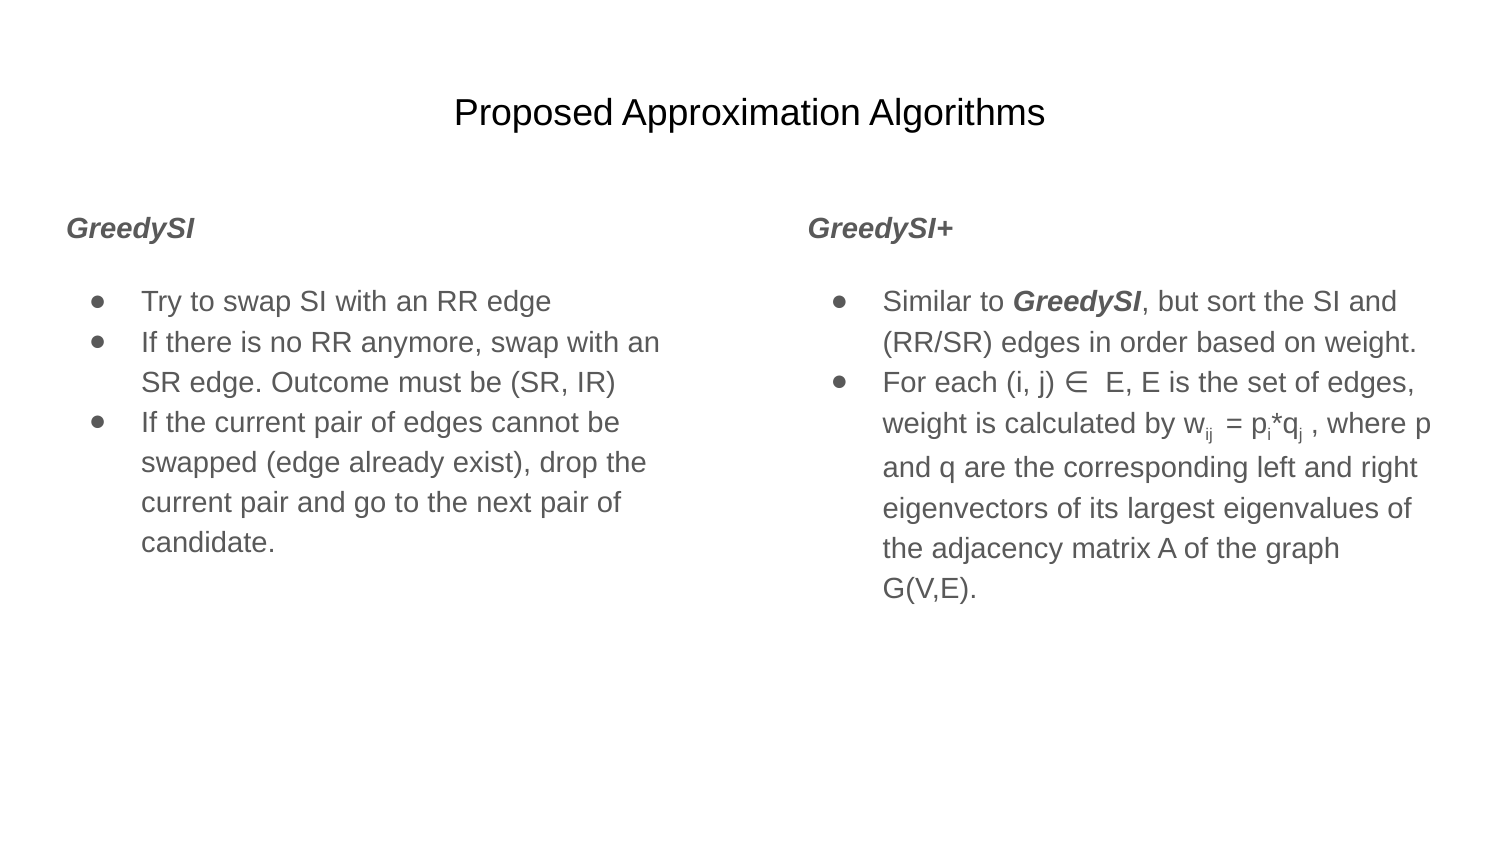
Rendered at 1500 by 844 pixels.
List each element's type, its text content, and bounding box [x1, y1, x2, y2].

list GreedySI+ Similar to GreedySI, but sort the SI and (RR/SR) edges in order based on weight. For each (i, j) ∈ E, E is the set of edges, weight is calculated by wij = pi*qj , where p and q are the corresponding left and right eigenvectors of its largest eigenvalues of the adjacency matrix A of the graph G(V,E). [792, 189, 1449, 750]
list GreedySI Try to swap SI with an RR edge If there is no RR anymore, swap with an SR edge. Outcome must be (SR, IR) If the current pair of edges cannot be swapped (edge already exist), drop the current pair and go to the next pair of candidate. [51, 189, 708, 750]
title Proposed Approximation Algorithms [51, 72, 1449, 167]
